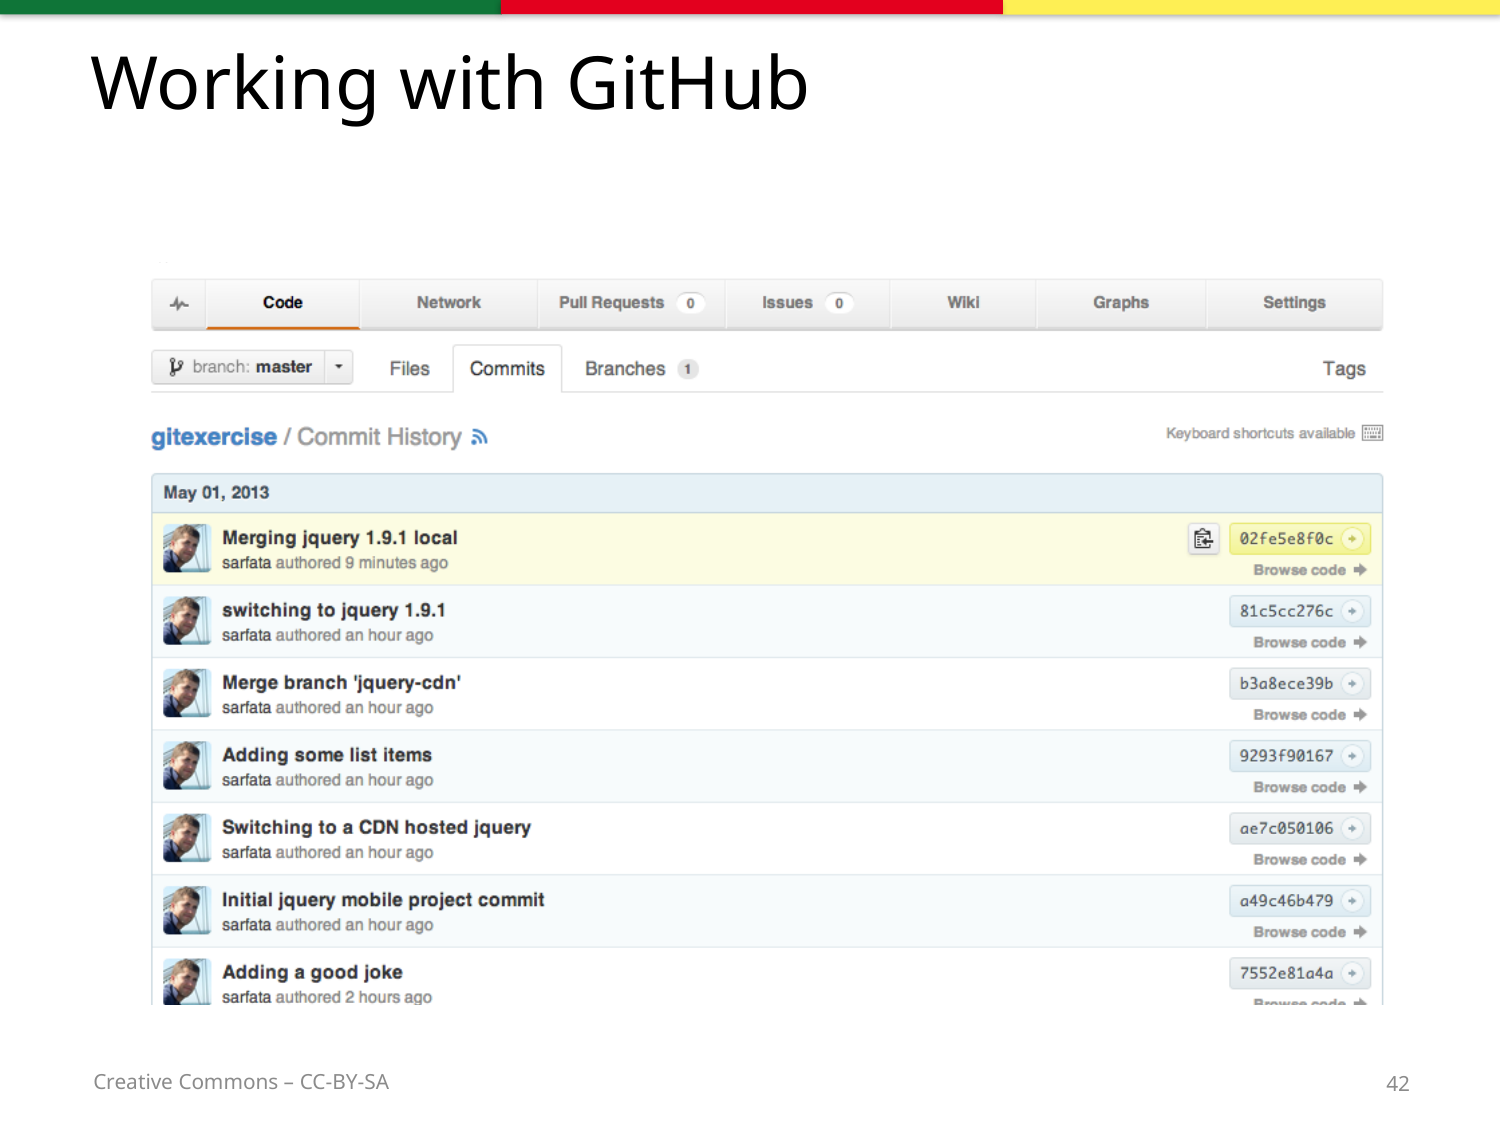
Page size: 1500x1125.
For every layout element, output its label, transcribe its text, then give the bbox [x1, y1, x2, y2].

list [74, 262, 1426, 1006]
title Working with GitHub [75, 28, 1425, 132]
slide_number 42 [1074, 1066, 1425, 1103]
